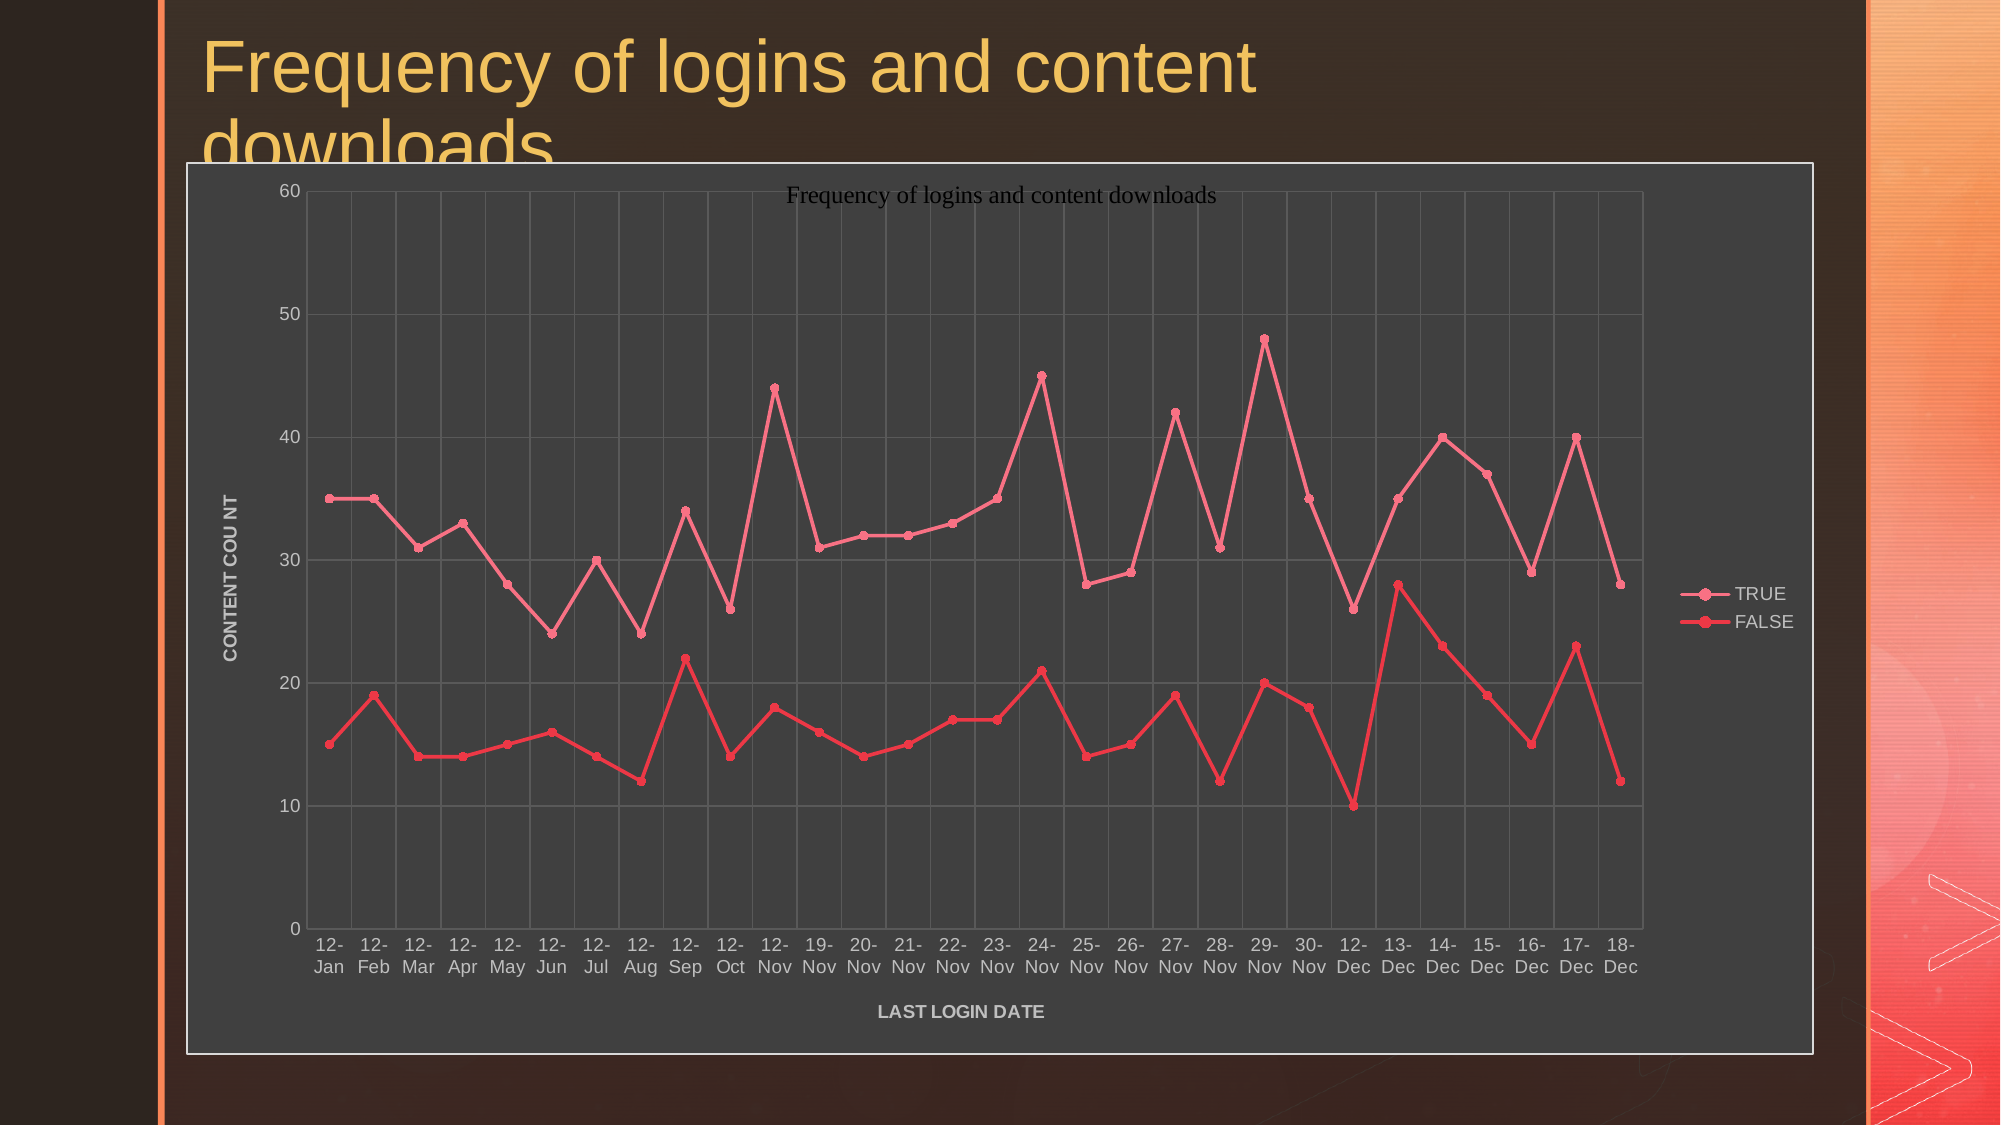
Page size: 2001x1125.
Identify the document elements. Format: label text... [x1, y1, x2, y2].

picture [1871, 0, 2001, 1125]
title Frequency of logins and content downloads [186, 21, 1559, 161]
chart [186, 161, 1814, 1056]
